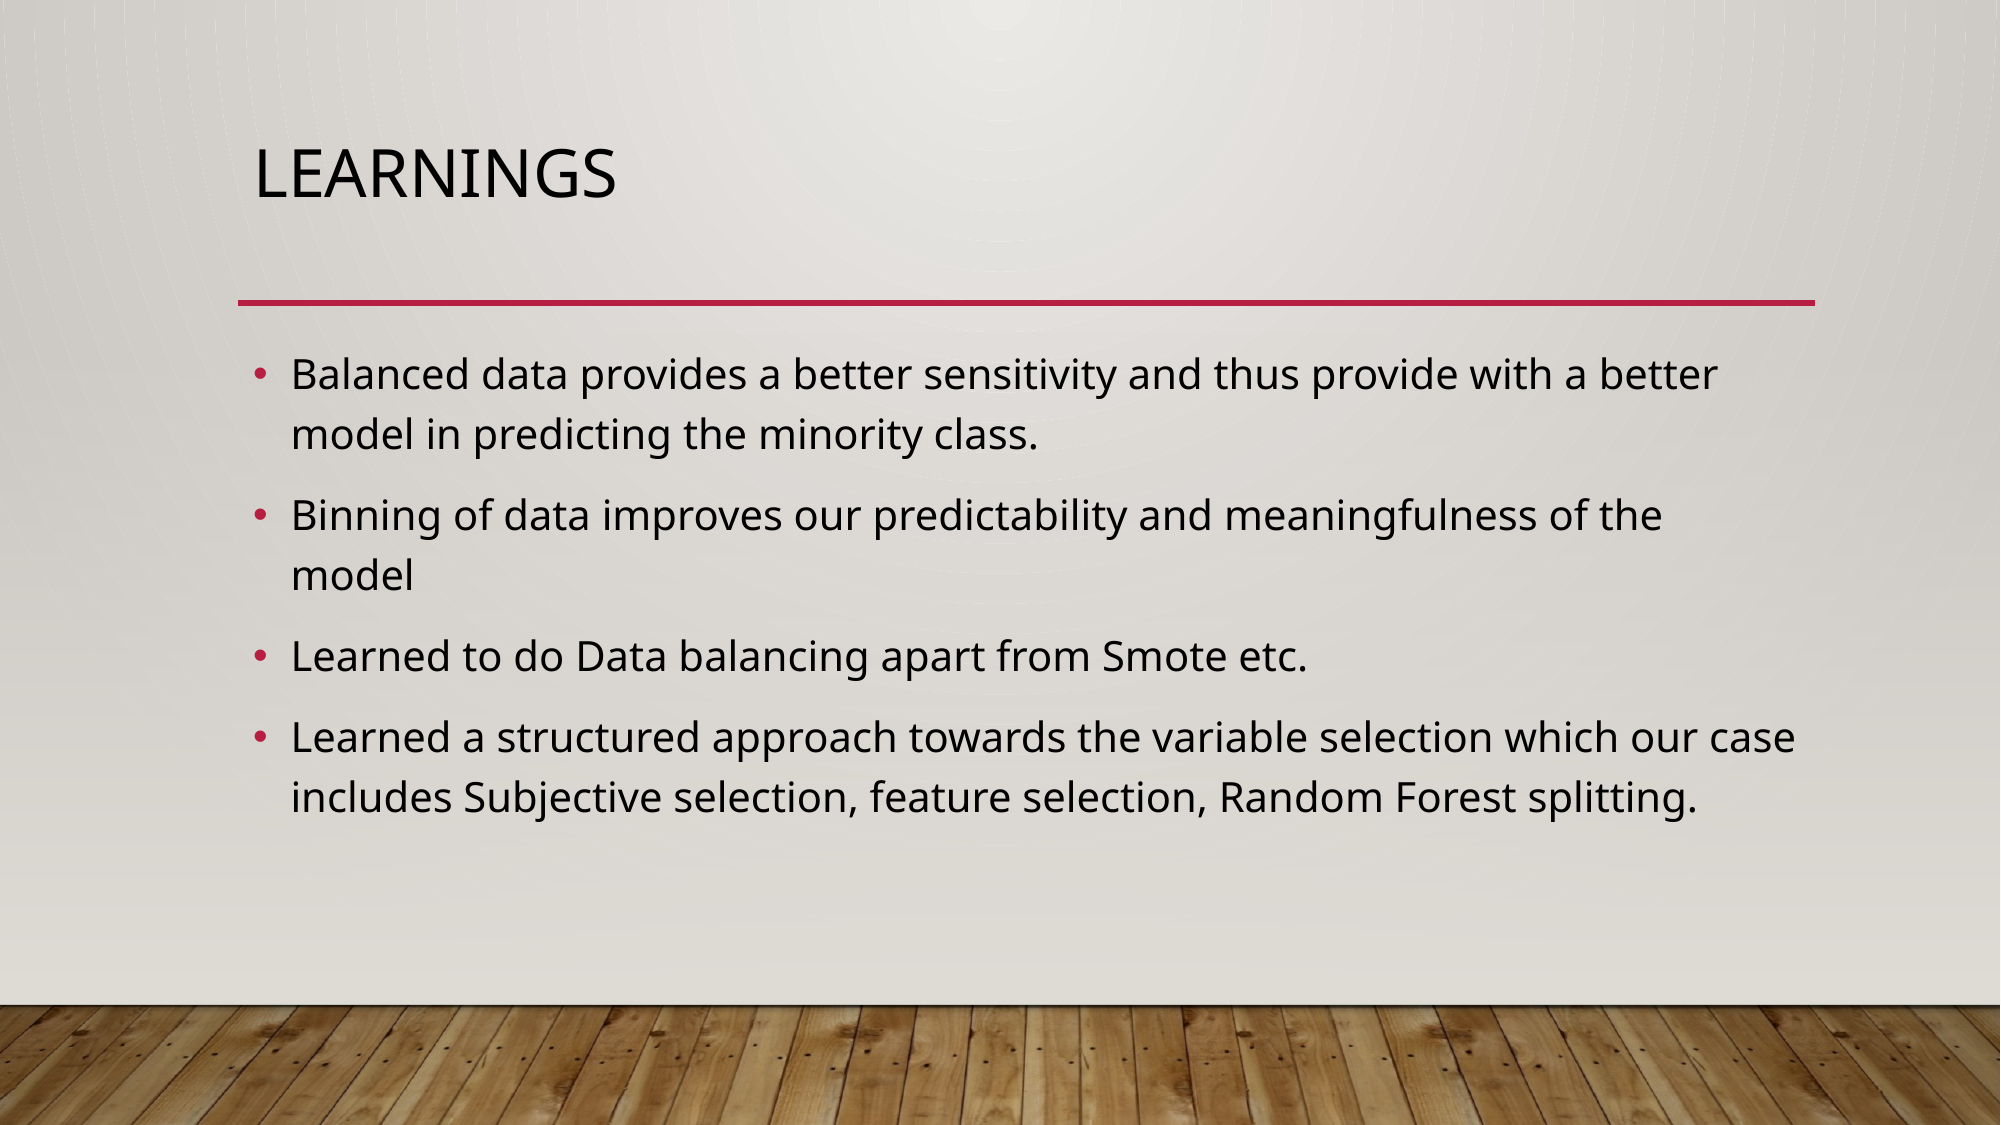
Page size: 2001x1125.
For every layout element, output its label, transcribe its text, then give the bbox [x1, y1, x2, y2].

list Balanced data provides a better sensitivity and thus provide with a better model in predicting the minority class. Binning of data improves our predictability and meaningfulness of the model Learned to do Data balancing apart from Smote etc. Learned a structured approach towards the variable selection which our case includes Subjective selection, feature selection, Random Forest splitting. [238, 330, 1814, 897]
title LEARNINGS [238, 131, 1814, 305]
picture [0, 1005, 2000, 1125]
